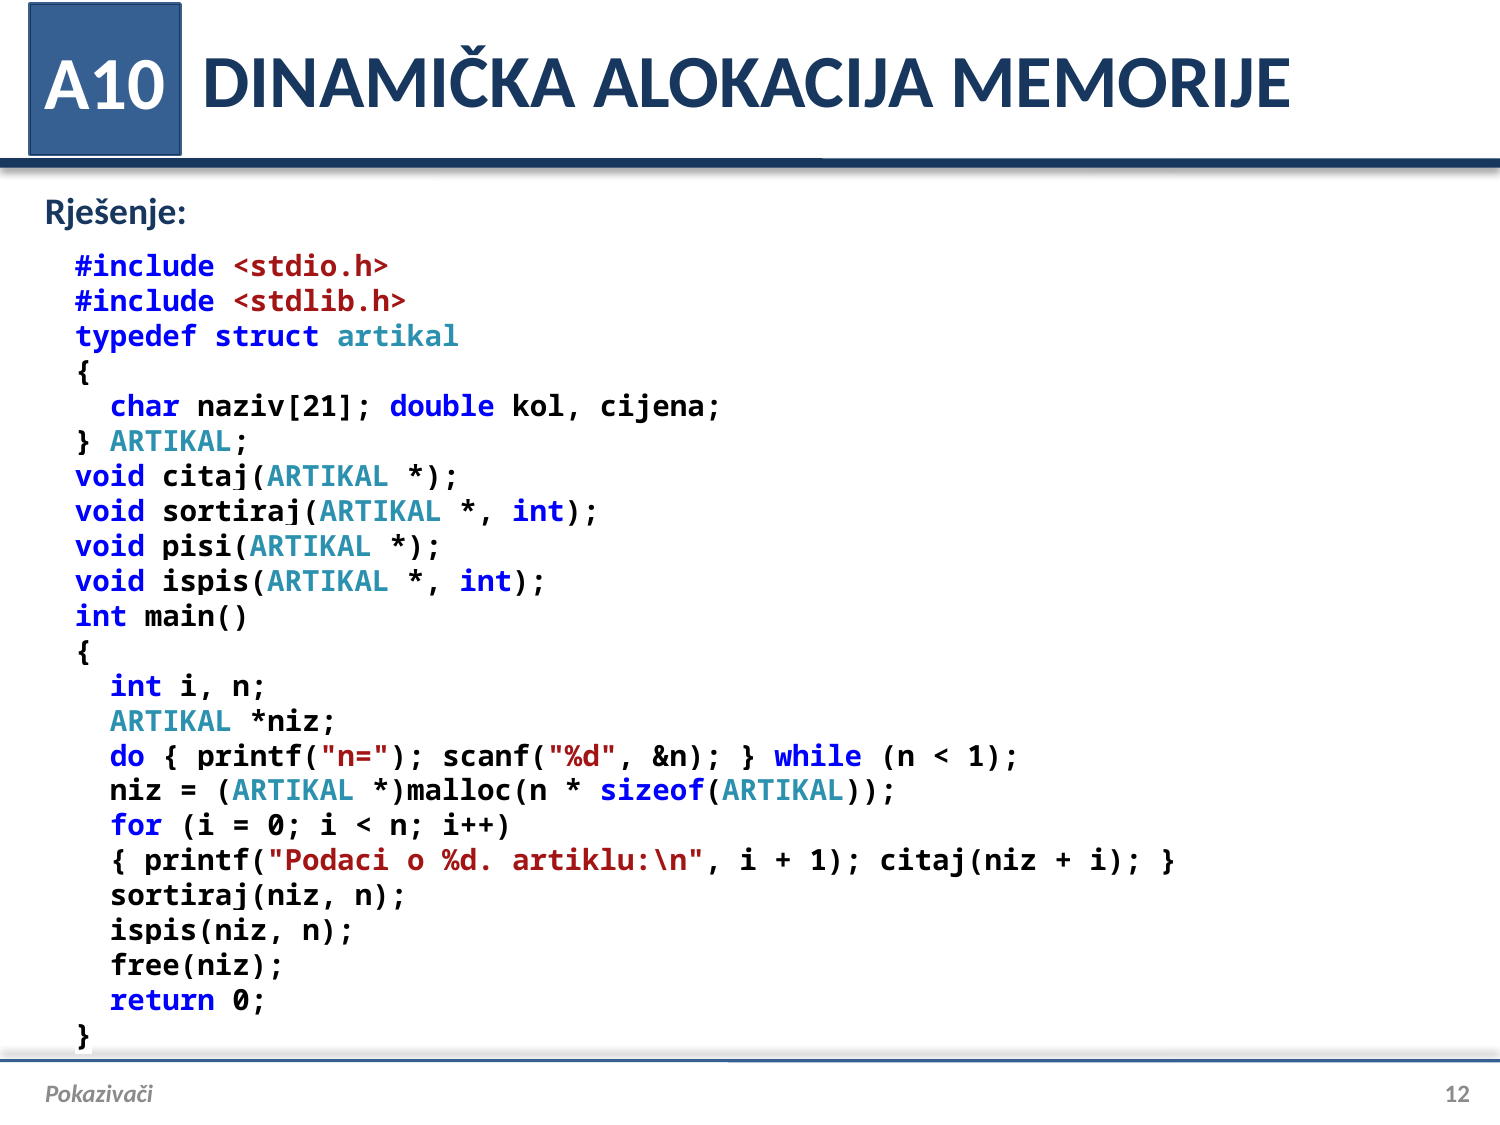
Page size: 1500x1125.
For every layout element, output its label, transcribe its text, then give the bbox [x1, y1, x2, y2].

footer Pokazivači [30, 1065, 1395, 1119]
list A10 [30, 4, 180, 155]
text_box #include <stdio.h> #include <stdlib.h> typedef struct artikal { char naziv[21]; double kol, cijena; } ARTIKAL; void citaj(ARTIKAL *); void sortiraj(ARTIKAL *, int); void pisi(ARTIKAL *); void ispis(ARTIKAL *, int); int main() { int i, n; ARTIKAL *niz; do { printf("n="); scanf("%d", &n); } while (n < 1); niz = (ARTIKAL *)malloc(n * sizeof(ARTIKAL)); for (i = 0; i < n; i++) { printf("Podaci o %d. artiklu:\n", i + 1); citaj(niz + i); } sortiraj(niz, n); ispis(niz, n); free(niz); return 0; } [59, 239, 1260, 1059]
slide_number 12 [1395, 1065, 1470, 1119]
title DINAMIČKA ALOKACIJA MEMORIJE [187, 2, 1470, 153]
text_box Rješenje: [29, 179, 1470, 240]
